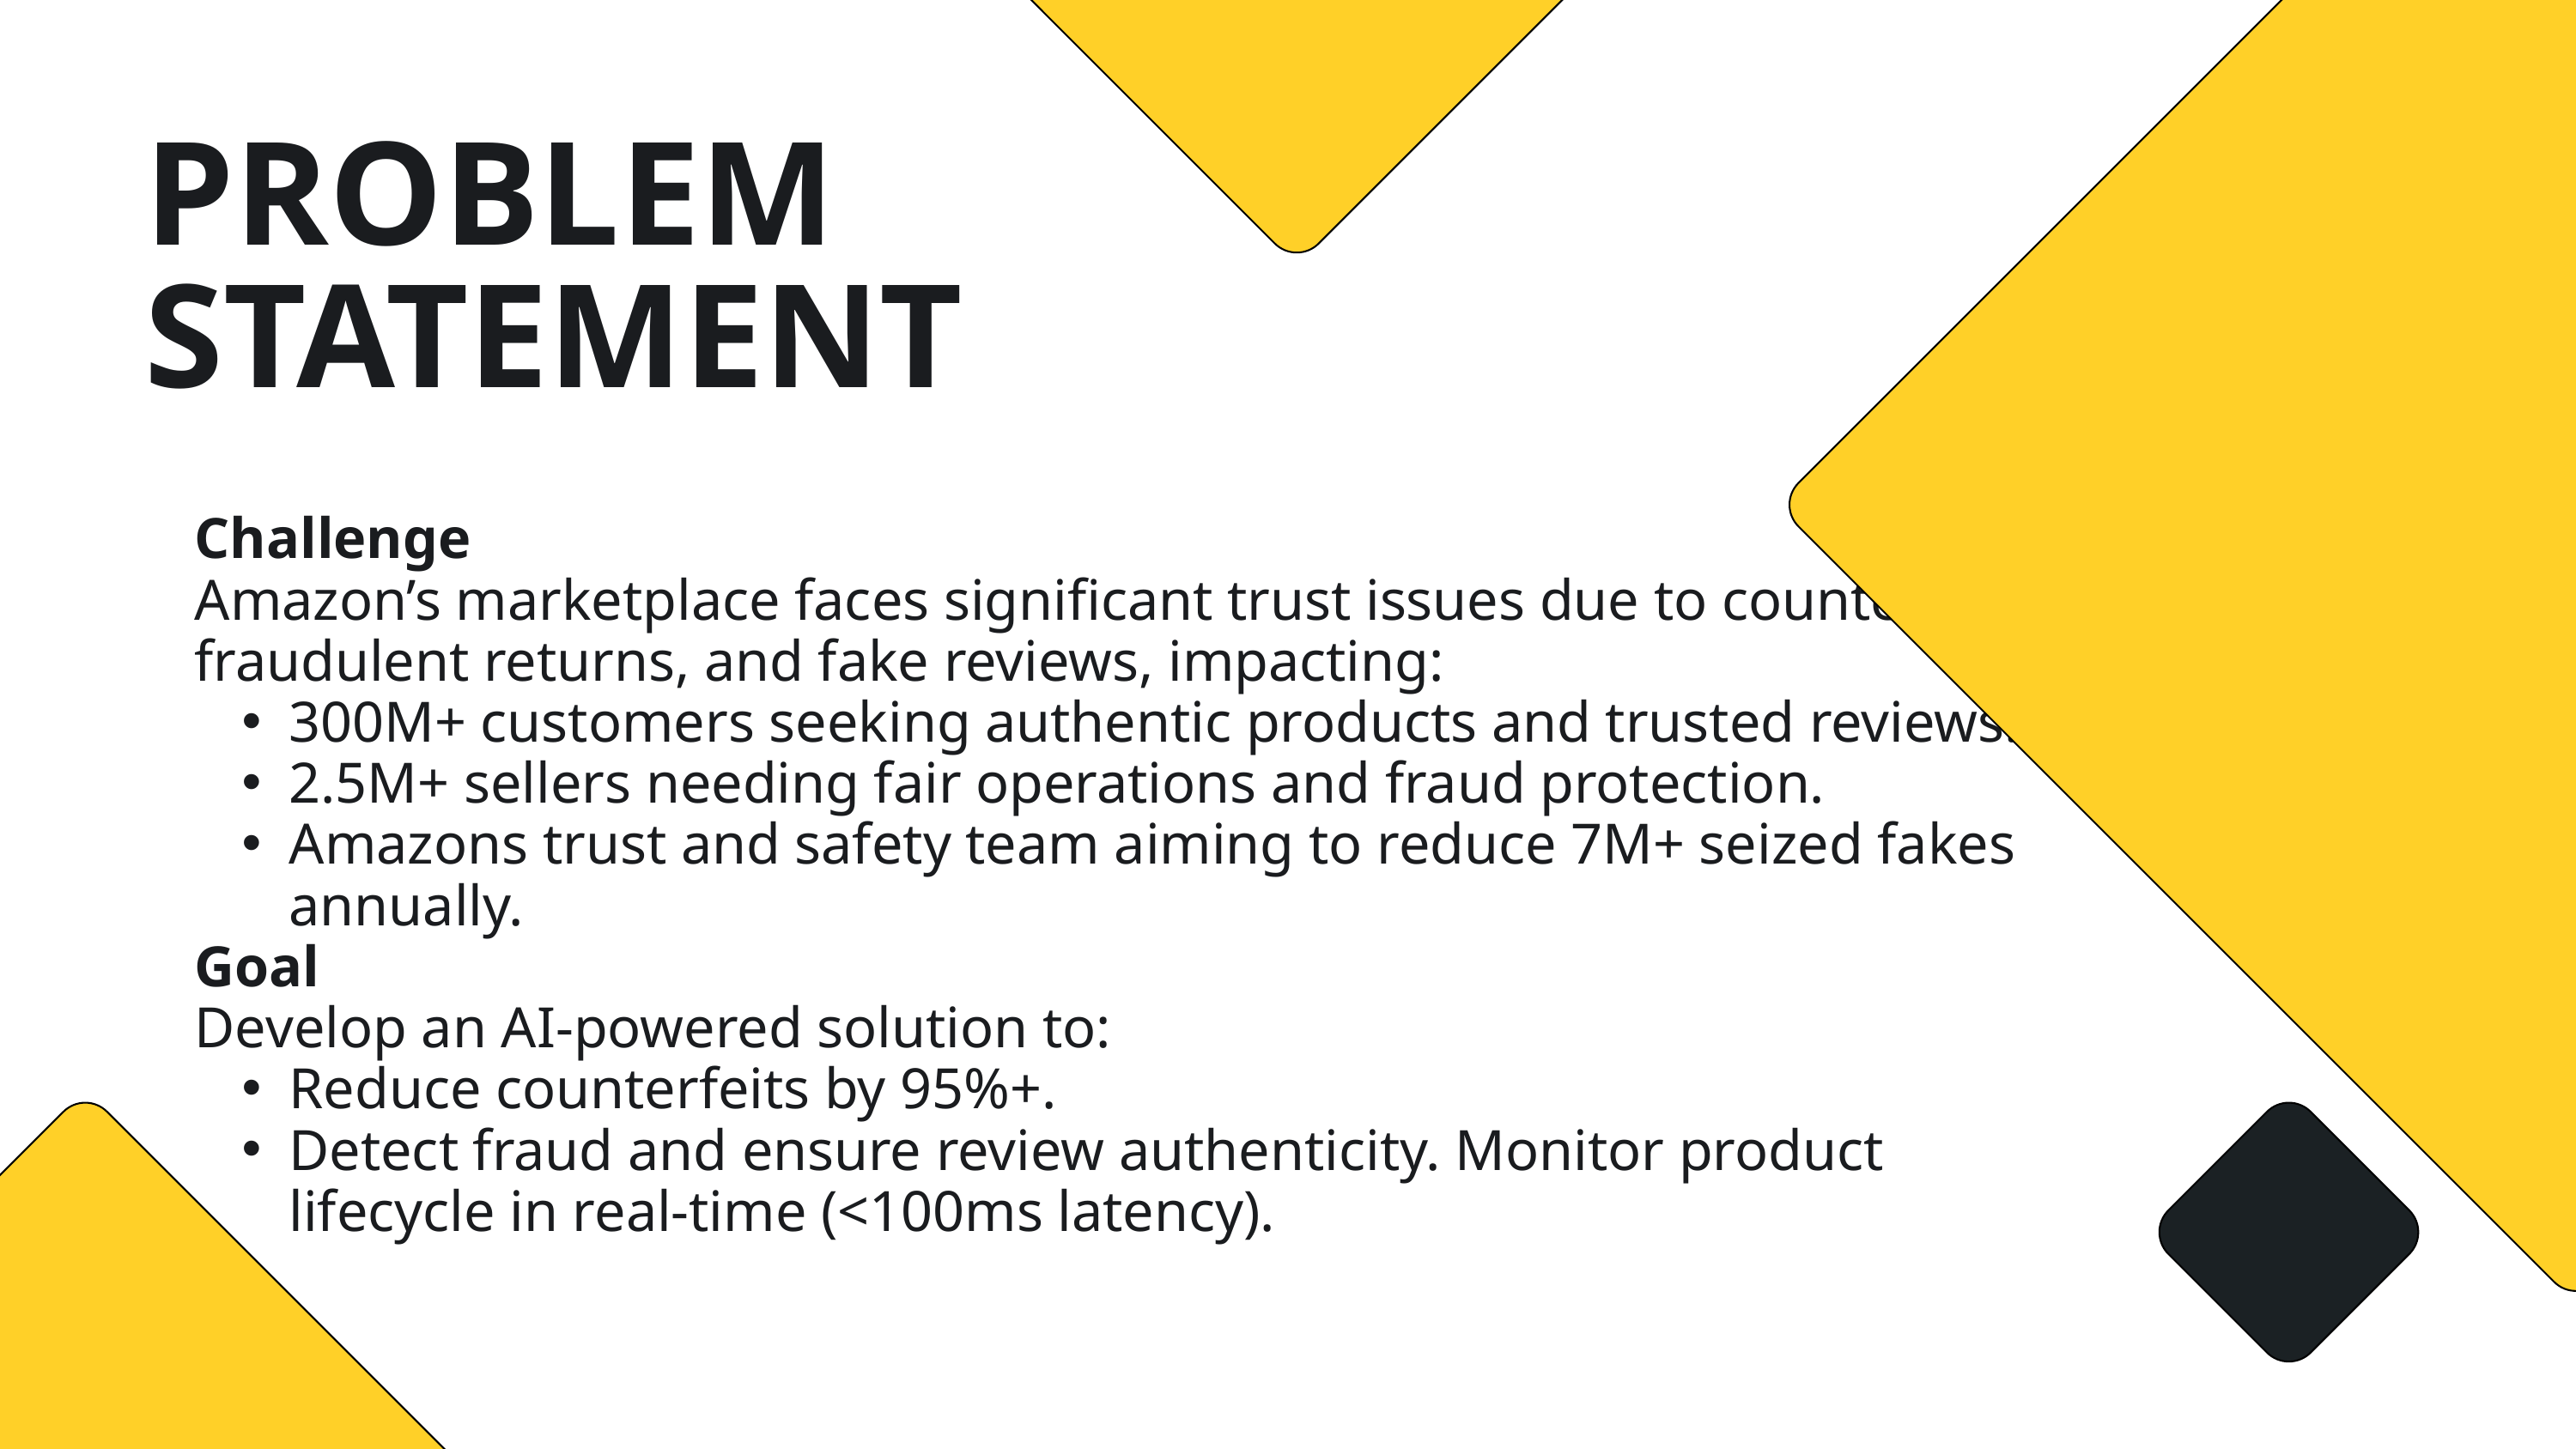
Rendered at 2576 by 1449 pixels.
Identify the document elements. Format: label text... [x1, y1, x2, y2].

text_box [2188, 1131, 2390, 1333]
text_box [2010, 0, 2576, 1070]
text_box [986, 0, 1607, 137]
text_box PROBLEM STATEMENT [144, 130, 1346, 417]
text_box Challenge Amazon’s marketplace faces significant trust issues due to counterfeits, fraudulent returns, and fake reviews, impacting: 300M+ customers seeking authentic products and trusted reviews. 2.5M+ sellers needing fair operations and fraud protection. Amazons trust and safety team aiming to reduce 7M+ seized fakes annually. Goal Develop an AI-powered solution to: Reduce counterfeits by 95%+. Detect fraud and ensure review authenticity. Monitor product lifecycle in real-time (<100ms latency). [194, 508, 2103, 1243]
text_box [0, 1218, 396, 1449]
